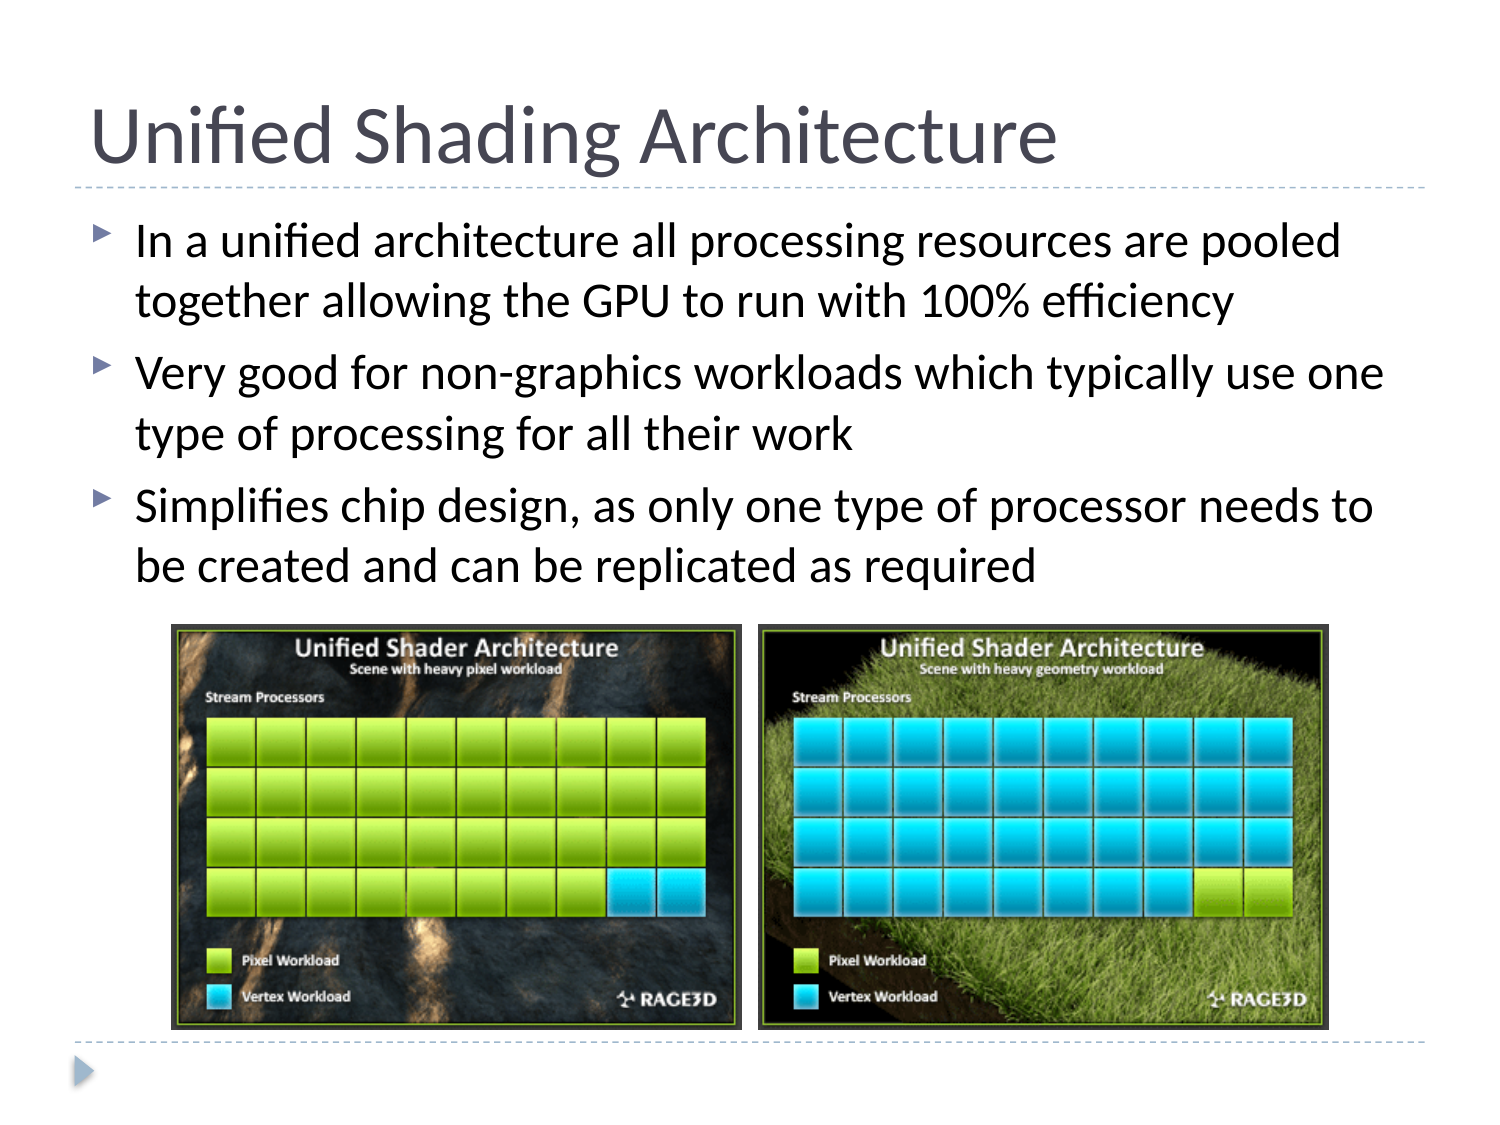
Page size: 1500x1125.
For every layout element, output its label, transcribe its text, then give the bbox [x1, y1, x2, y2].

picture [758, 624, 1330, 1030]
picture [170, 624, 742, 1030]
title Unified Shading Architecture [75, 24, 1425, 188]
list In a unified architecture all processing resources are pooled together allowing the GPU to run with 100% efficiency Very good for non-graphics workloads which typically use one type of processing for all their work Simplifies chip design, as only one type of processor needs to be created and can be replicated as required [75, 200, 1425, 1006]
